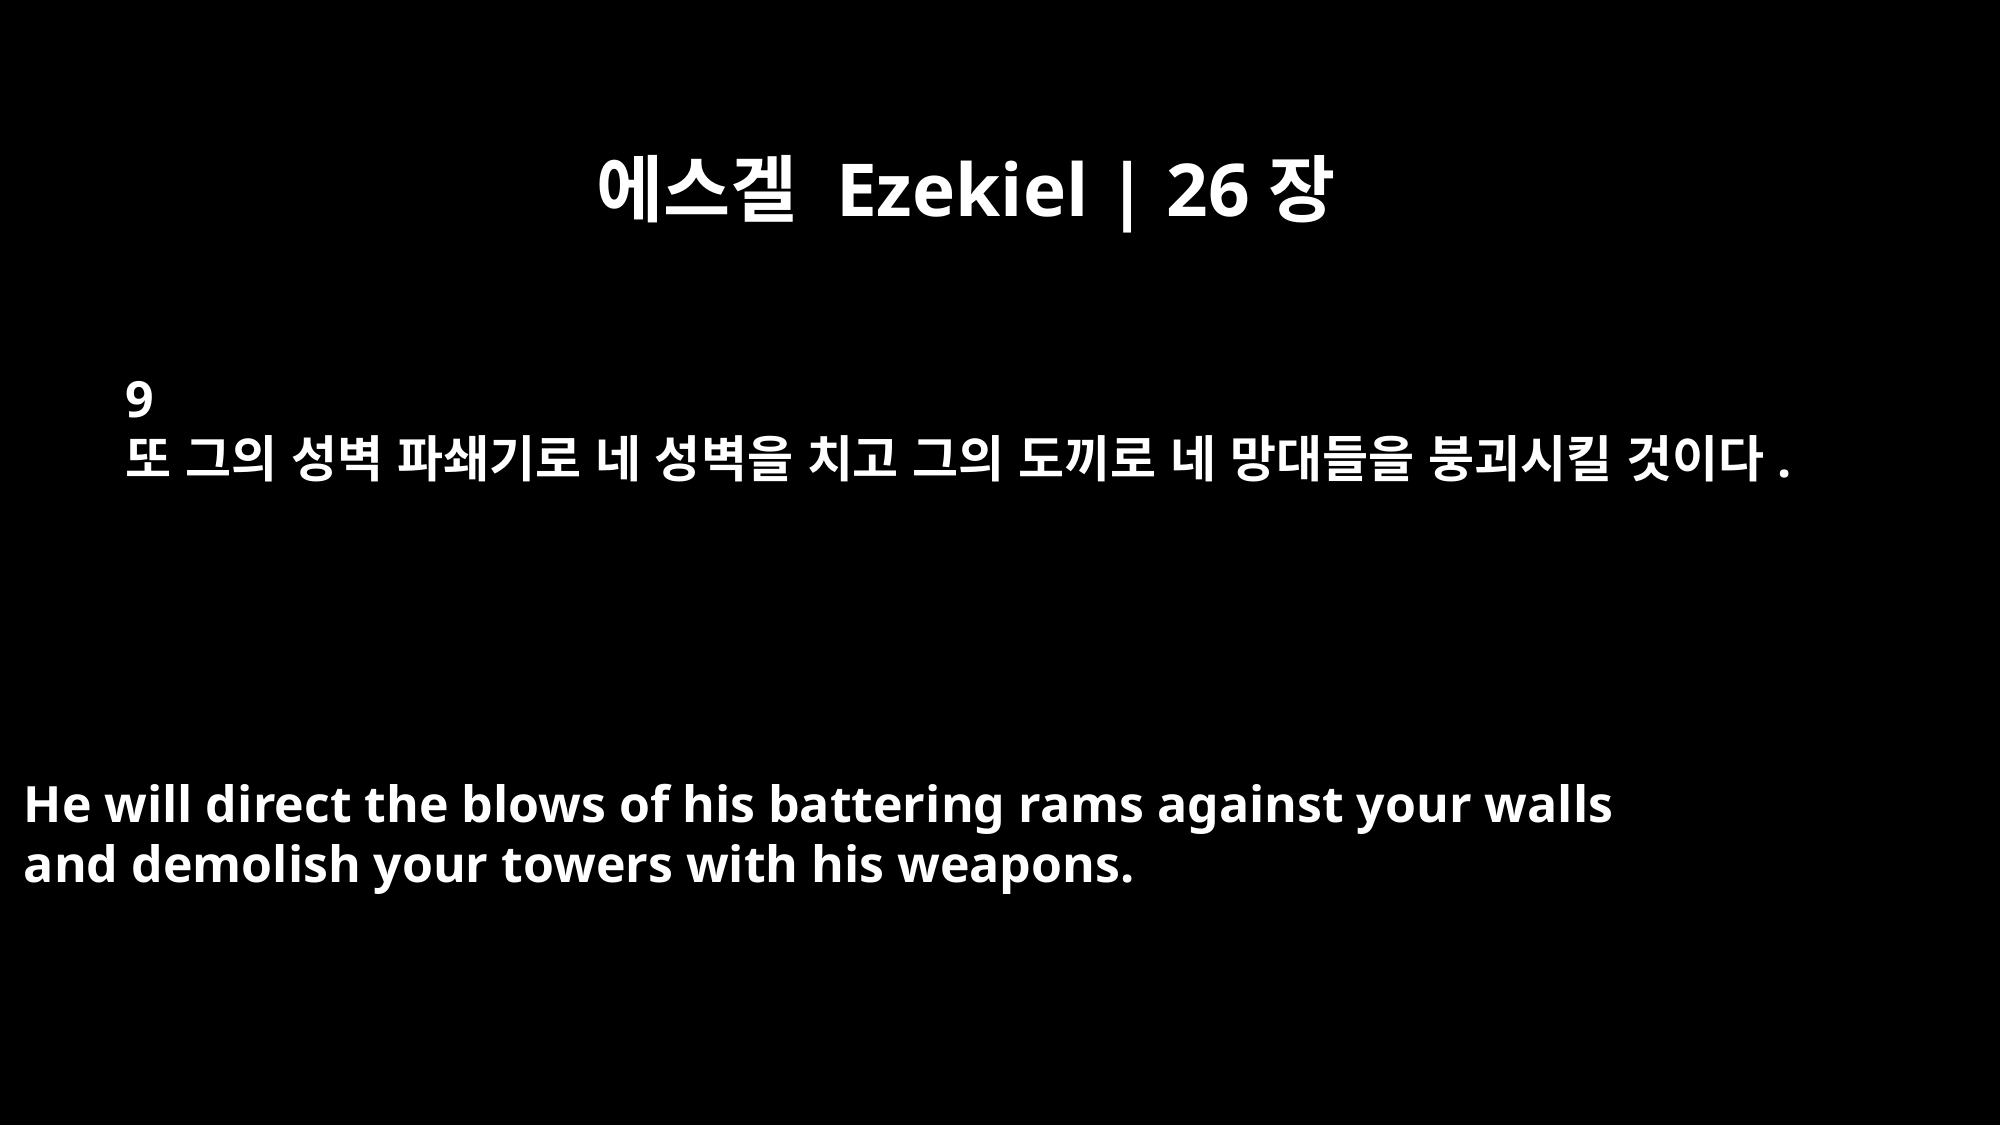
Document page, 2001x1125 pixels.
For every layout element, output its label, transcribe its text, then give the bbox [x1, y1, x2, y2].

text_box He will direct the blows of his battering rams against your walls and demolish your towers with his weapons. [9, 764, 1642, 900]
text_box 에스겔 Ezekiel | 26장 [581, 136, 1351, 239]
text_box 9 또 그의 성벽 파쇄기로 네 성벽을 치고 그의 도끼로 네 망대들을 붕괴시킬 것이다. [110, 359, 1807, 495]
